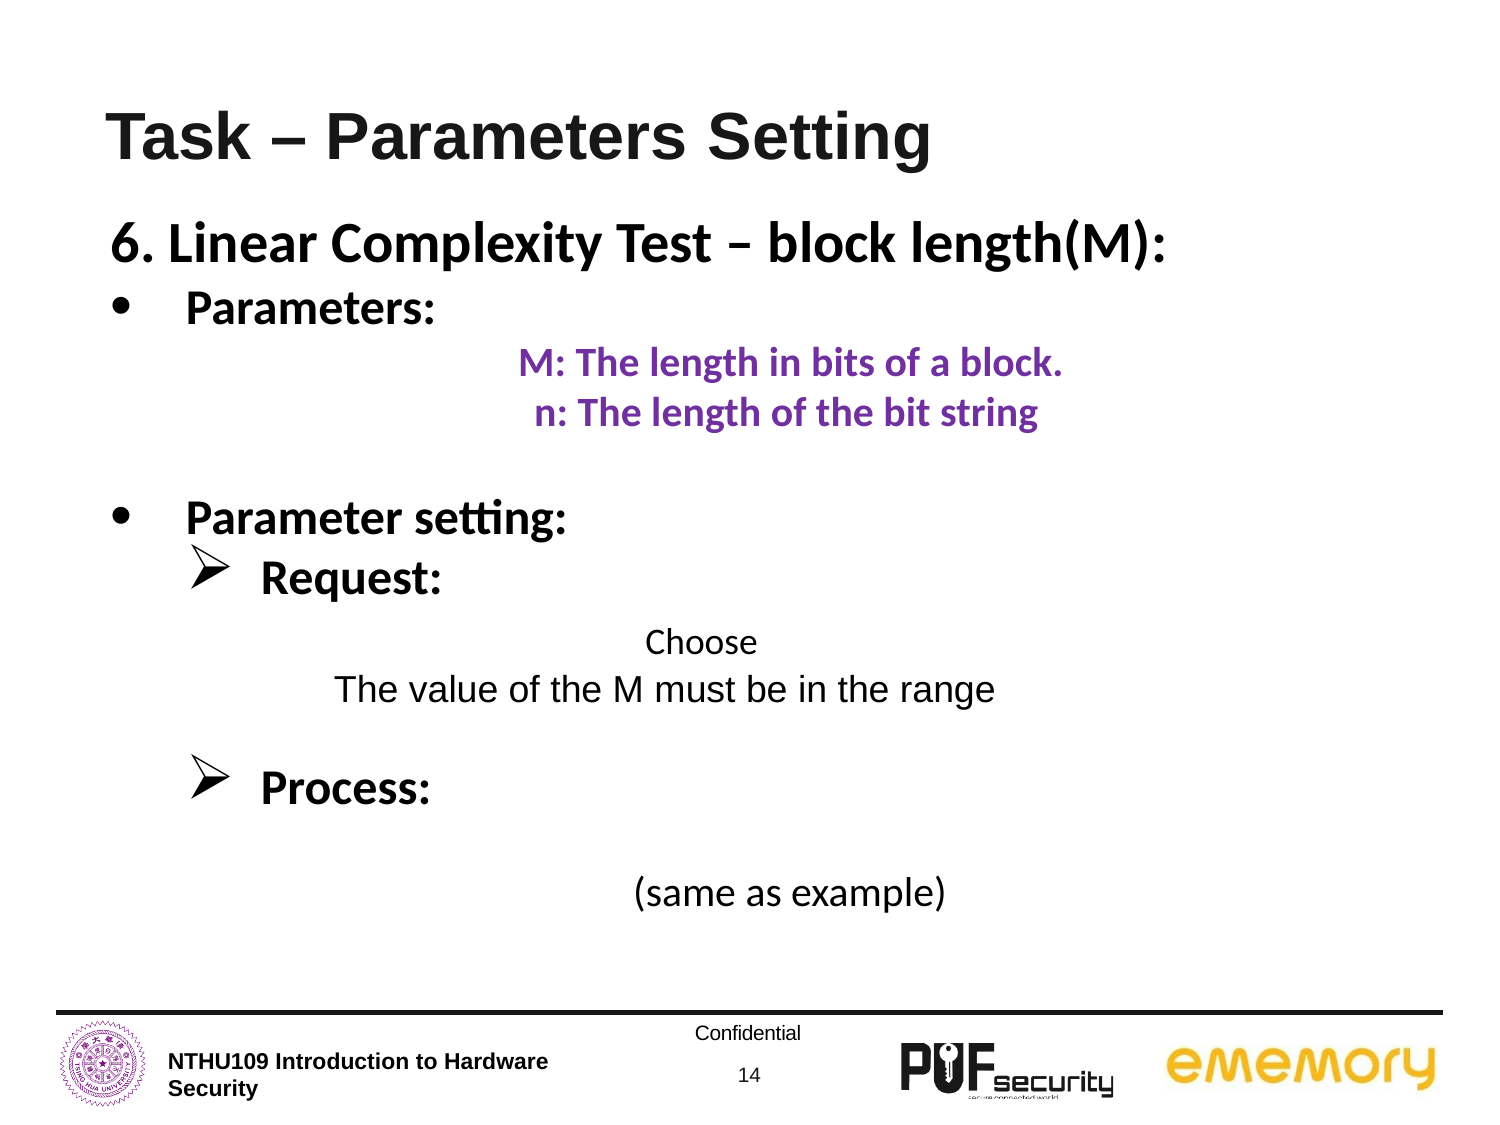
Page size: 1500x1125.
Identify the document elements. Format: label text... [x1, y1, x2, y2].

picture [1164, 1045, 1439, 1102]
footer NTHU109 Introduction to Hardware Security [165, 1046, 645, 1125]
picture [901, 1043, 1114, 1099]
text_box Task – Parameters Setting [105, 92, 1463, 173]
slide_number Confidential 14 [691, 1019, 805, 1125]
picture [59, 1020, 146, 1107]
